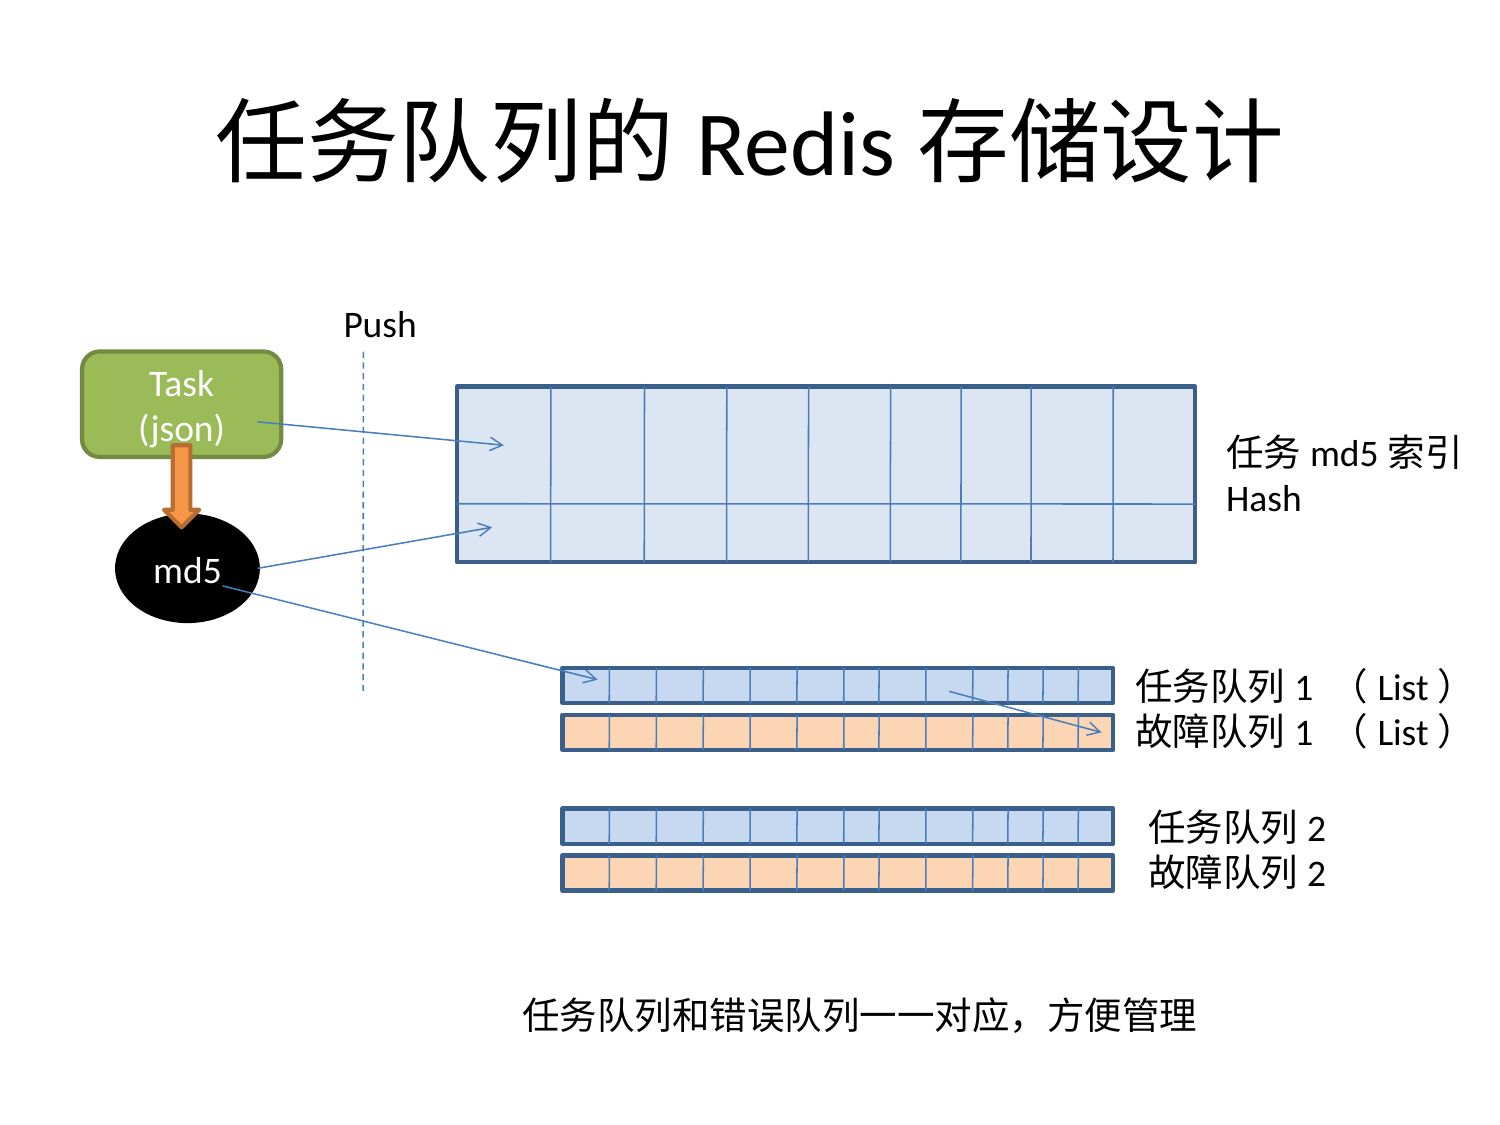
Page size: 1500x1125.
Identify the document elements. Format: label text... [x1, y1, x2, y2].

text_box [257, 421, 505, 446]
text_box [455, 482, 1197, 564]
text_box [222, 585, 598, 680]
text_box [560, 713, 1115, 752]
title 任务队列的Redis存储设计 [75, 45, 1425, 233]
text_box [257, 529, 493, 569]
text_box Task (json) [79, 349, 284, 460]
text_box 任务队列和错误队列一一对应，方便管理 [507, 984, 1213, 1045]
text_box 任务队列2 故障队列2 [1133, 796, 1341, 901]
text_box md5 [115, 514, 260, 624]
text_box Push [328, 292, 432, 353]
text_box 任务队列1 （List） 故障队列1 （List） [1120, 655, 1490, 761]
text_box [948, 691, 1102, 733]
text_box 任务md5索引 Hash [1211, 421, 1478, 527]
text_box [162, 443, 202, 530]
text_box [560, 853, 1115, 893]
text_box [560, 666, 1115, 705]
text_box [560, 806, 1115, 846]
text_box [455, 384, 1197, 506]
